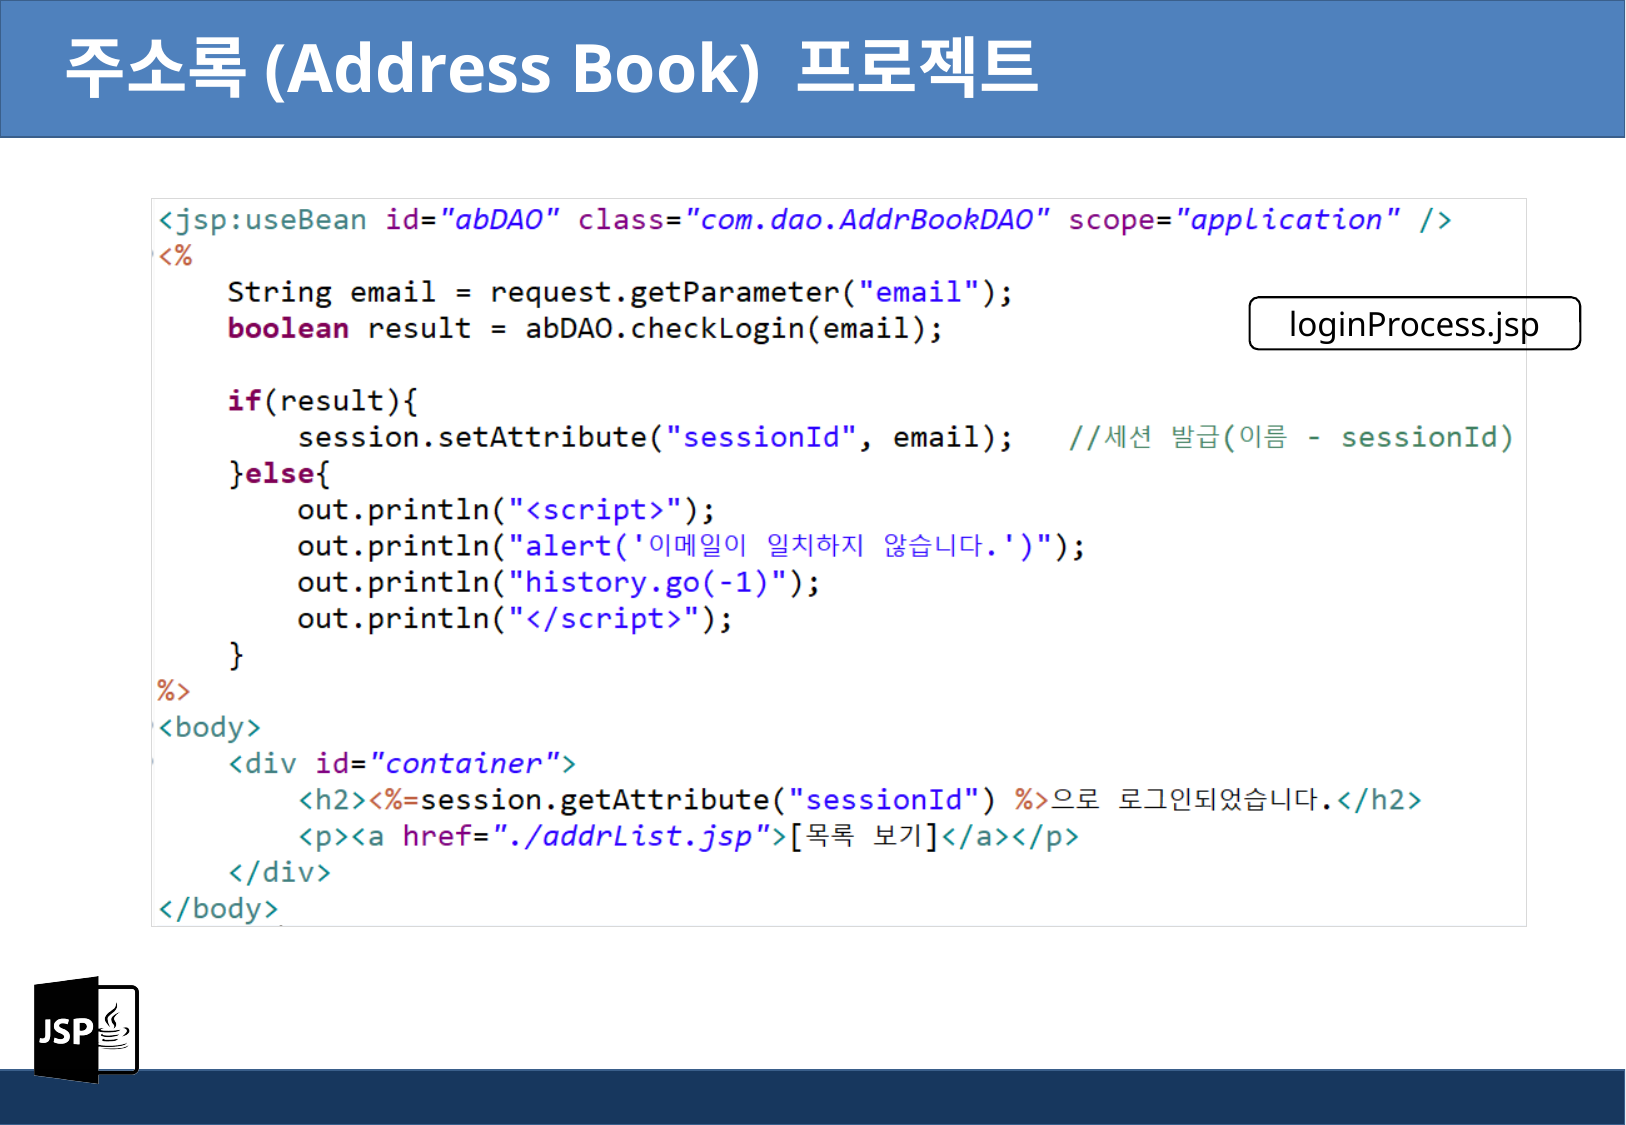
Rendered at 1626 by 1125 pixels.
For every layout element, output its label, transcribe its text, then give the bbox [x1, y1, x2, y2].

picture [32, 976, 141, 1084]
picture [150, 197, 1527, 928]
text_box loginProcess.jsp [1532, 295, 1583, 352]
text_box 주소록(Address Book) 프로젝트 [0, 0, 1312, 136]
